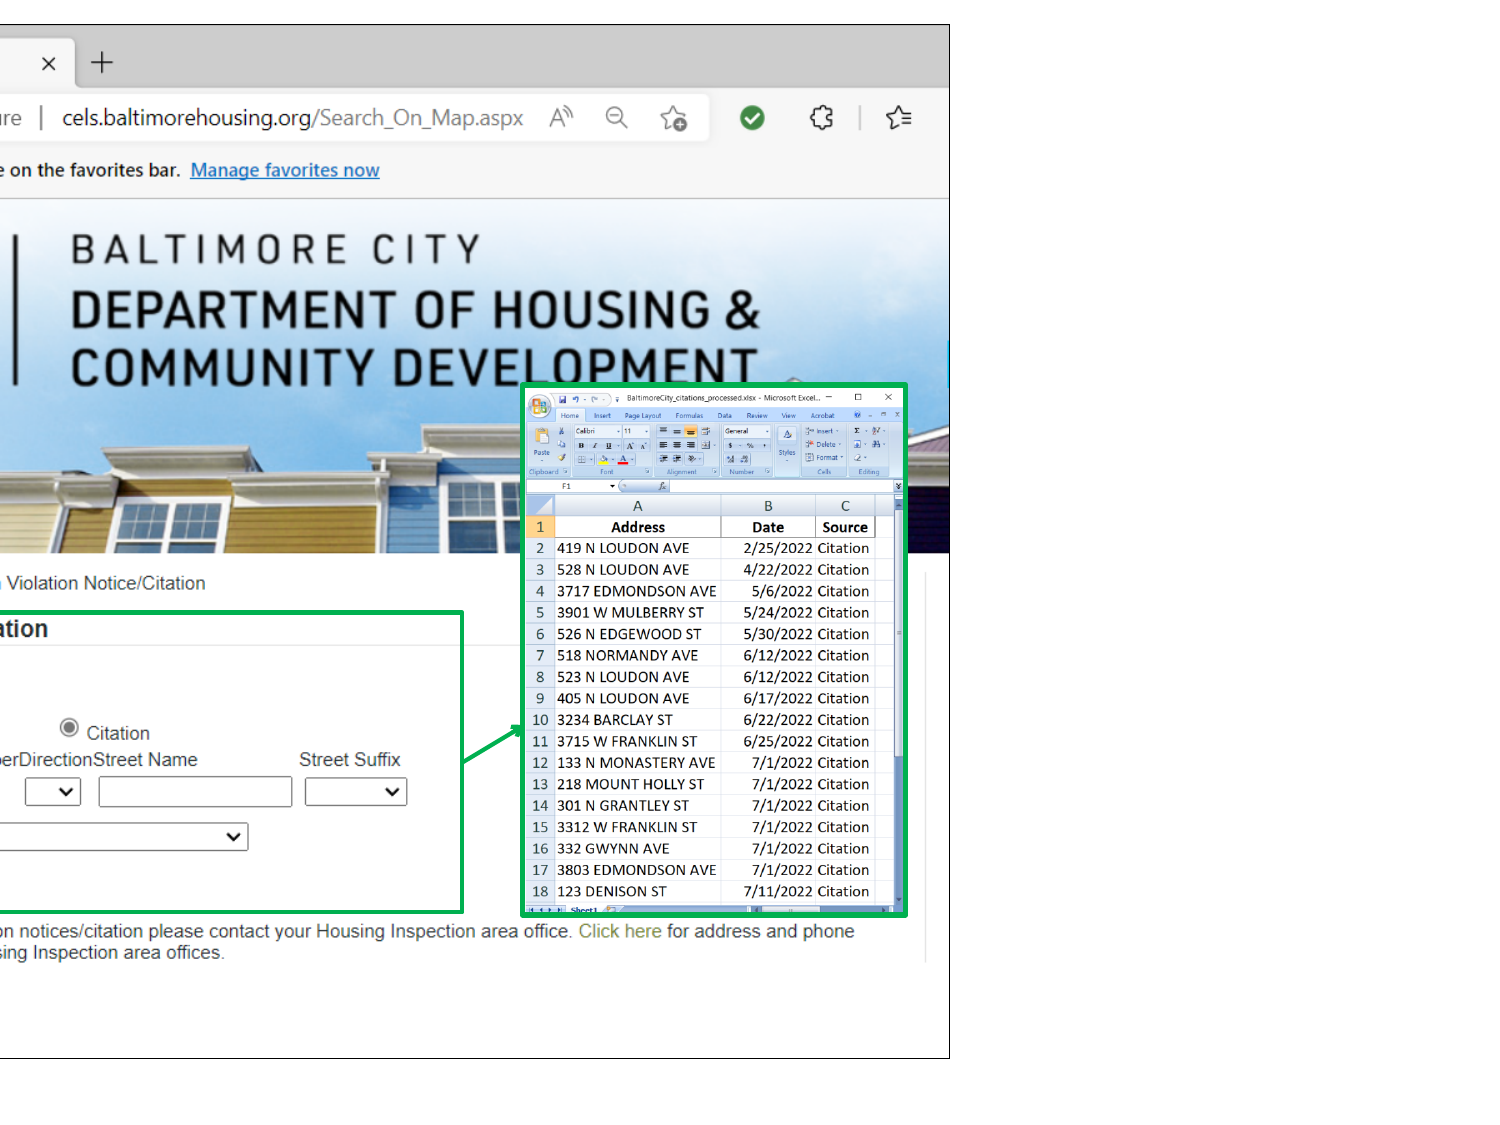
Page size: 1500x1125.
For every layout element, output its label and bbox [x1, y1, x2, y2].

text_box [462, 724, 526, 763]
picture [0, 24, 951, 1059]
